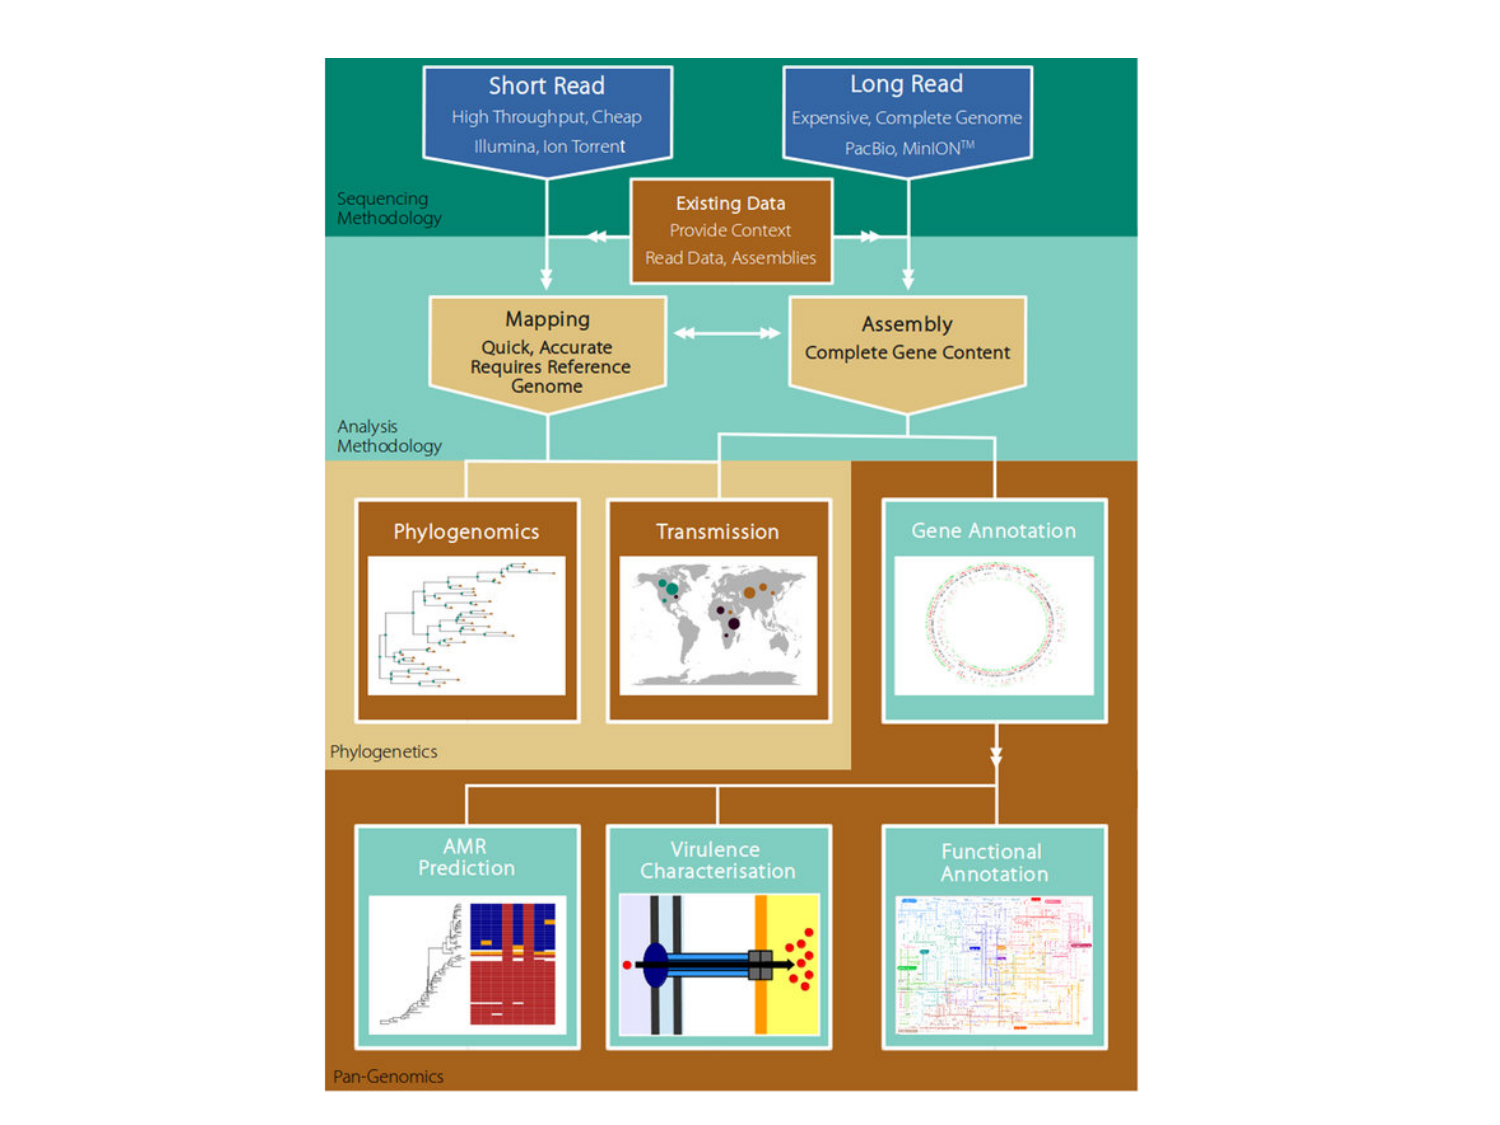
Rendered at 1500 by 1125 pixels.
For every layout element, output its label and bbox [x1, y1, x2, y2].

list [324, 58, 1139, 1092]
